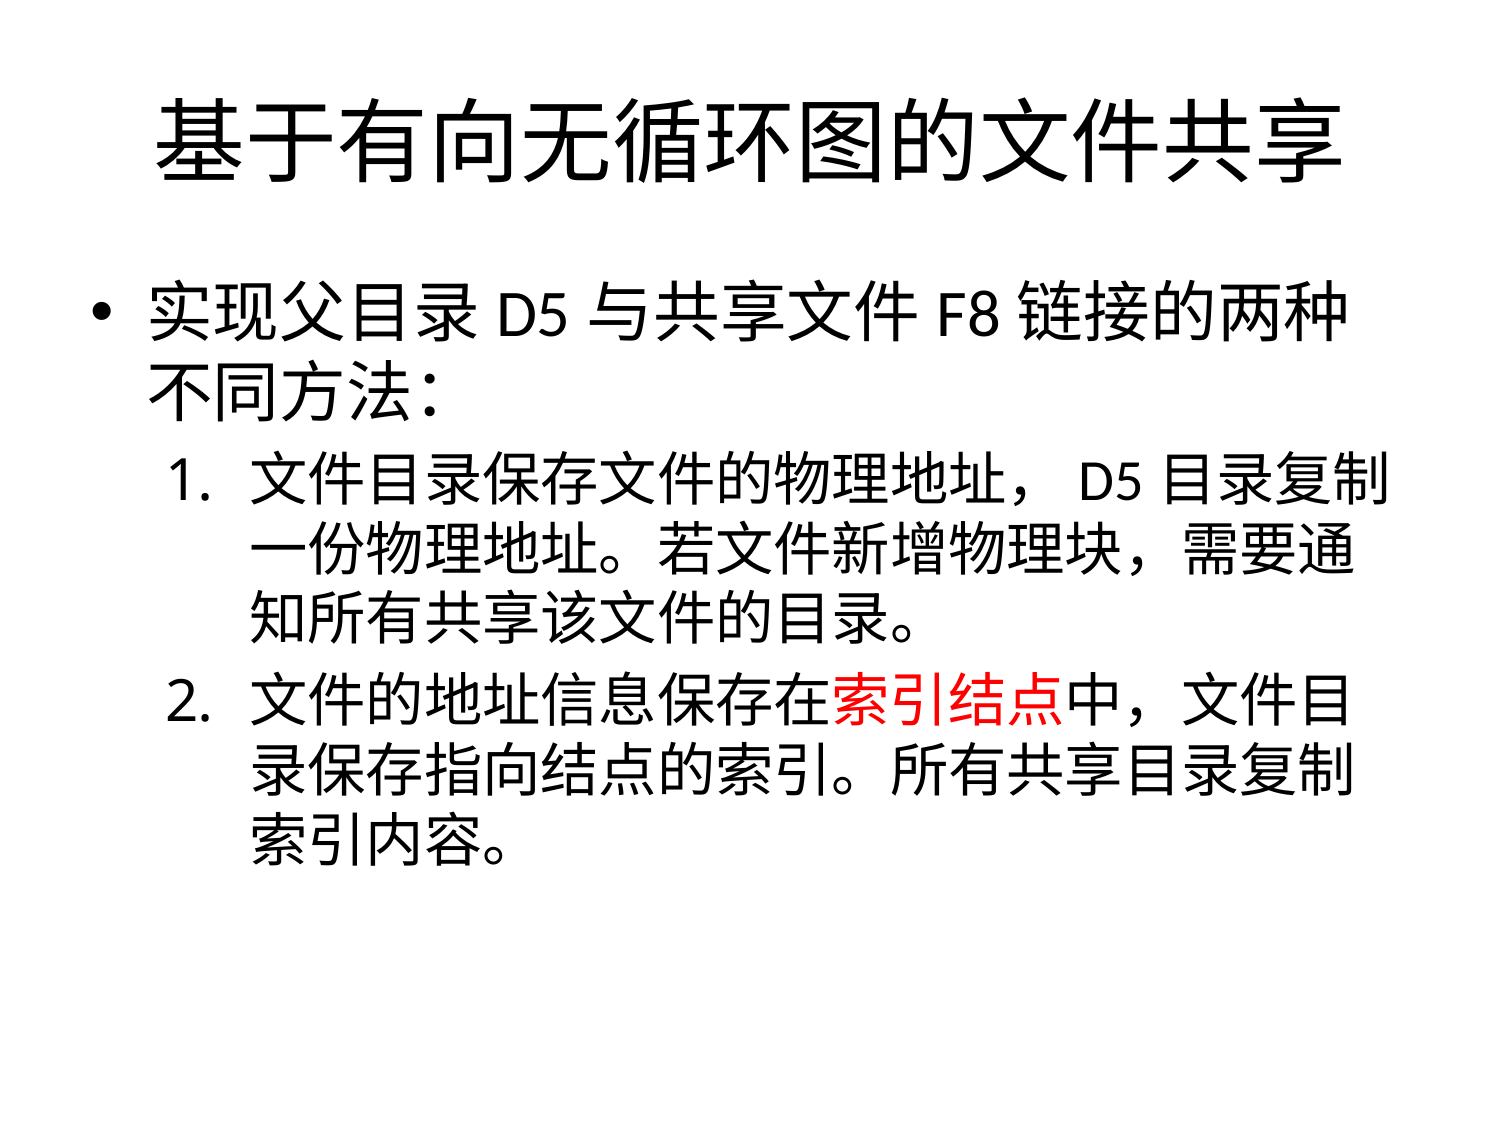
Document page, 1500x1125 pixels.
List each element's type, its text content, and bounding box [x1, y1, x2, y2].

title 基于有向无循环图的文件共享 [75, 45, 1425, 233]
list 实现父目录D5与共享文件F8链接的两种不同方法： 文件目录保存文件的物理地址，D5目录复制一份物理地址。若文件新增物理块，需要通知所有共享该文件的目录。 文件的地址信息保存在索引结点中，文件目录保存指向结点的索引。所有共享目录复制索引内容。 [75, 262, 1425, 1005]
